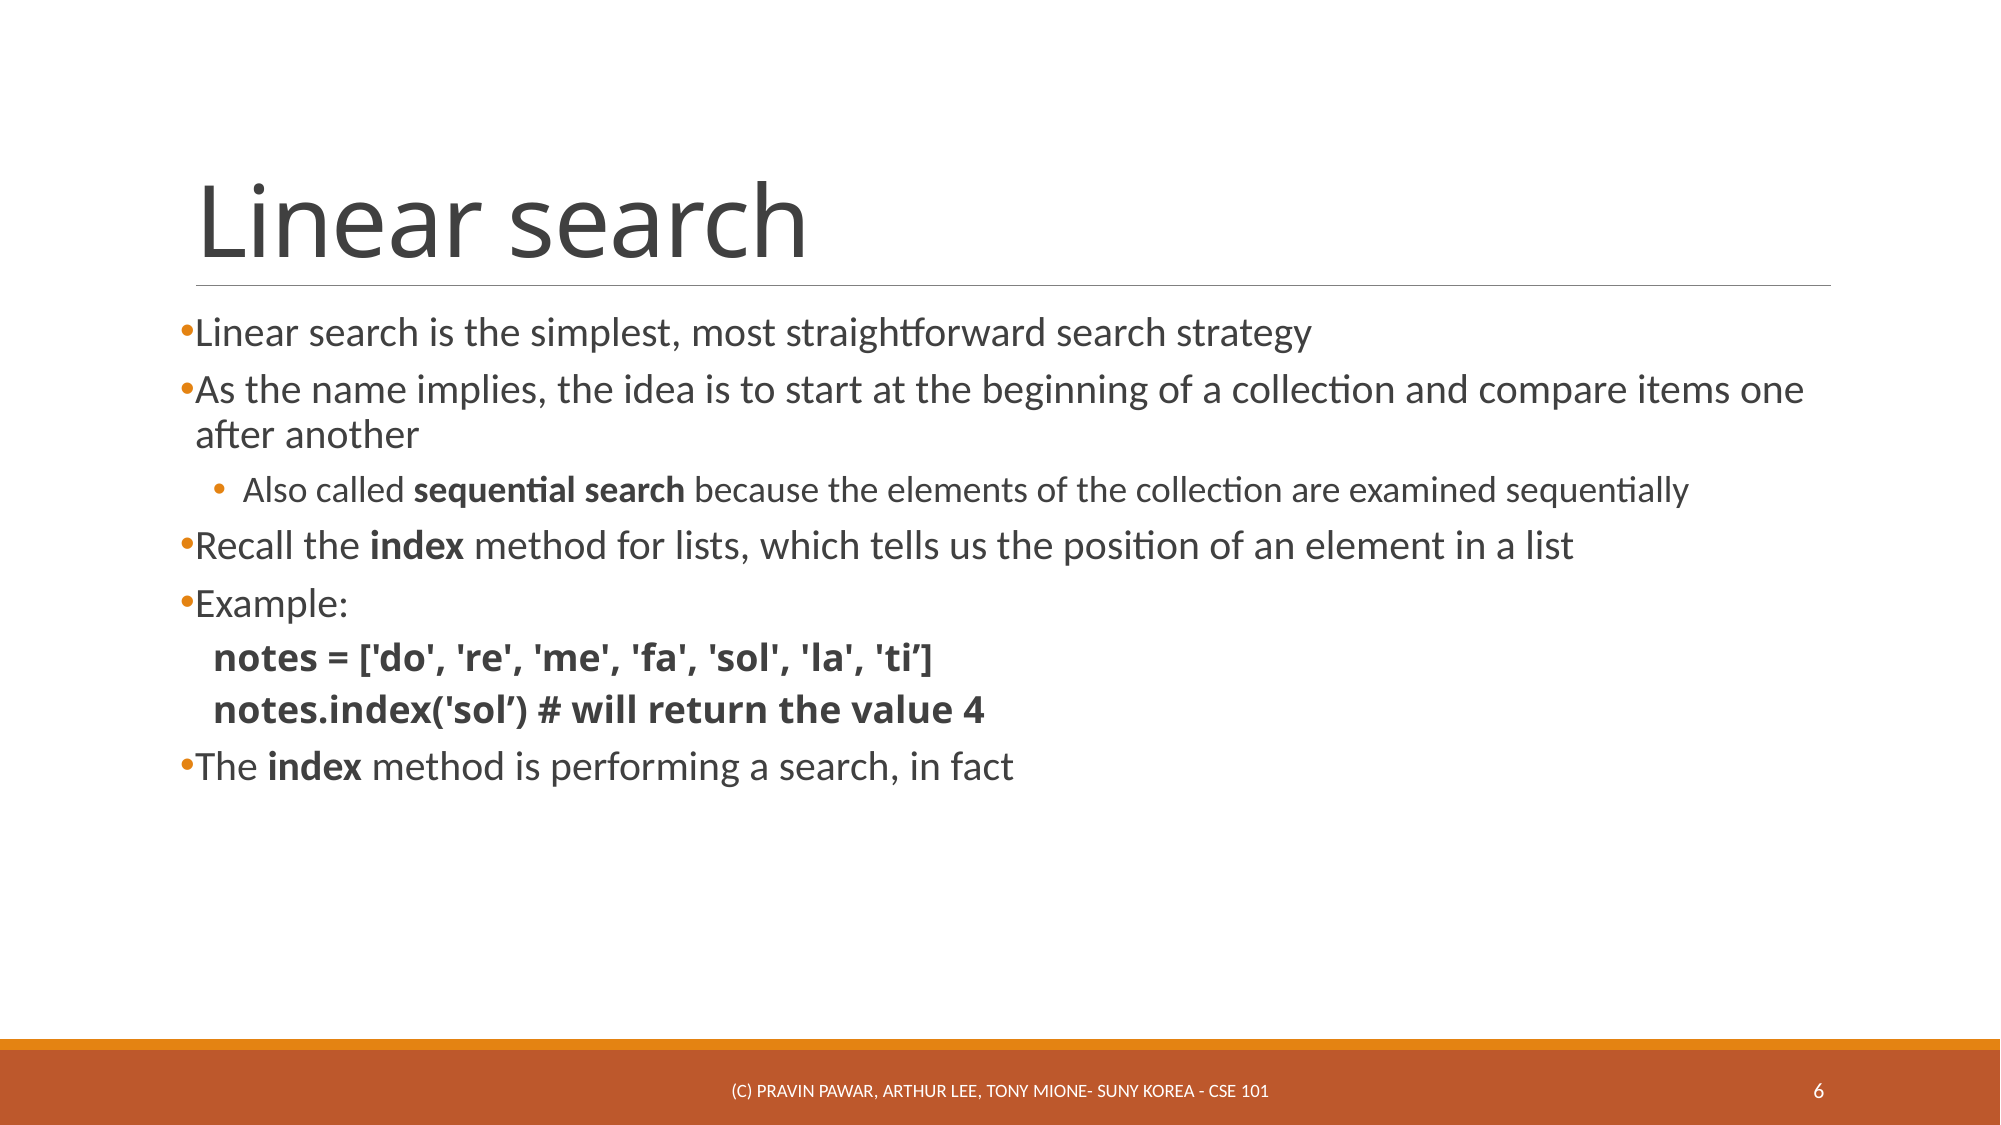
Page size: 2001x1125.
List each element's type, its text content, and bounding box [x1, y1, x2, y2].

list Linear search is the simplest, most straightforward search strategy As the name implies, the idea is to start at the beginning of a collection and compare items one after another Also called sequential search because the elements of the collection are examined sequentially Recall the index method for lists, which tells us the position of an element in a list Example: notes = ['do', 're', 'me', 'fa', 'sol', 'la', 'ti’] notes.index('sol’) # will return the value 4 The index method is performing a search, in fact [180, 302, 1830, 963]
footer (c) Pravin Pawar, Arthur Lee, Tony Mione- SUNY Korea - CSE 101 [604, 1059, 1396, 1120]
slide_number 6 [1624, 1059, 1840, 1120]
title Linear search [180, 47, 1830, 285]
